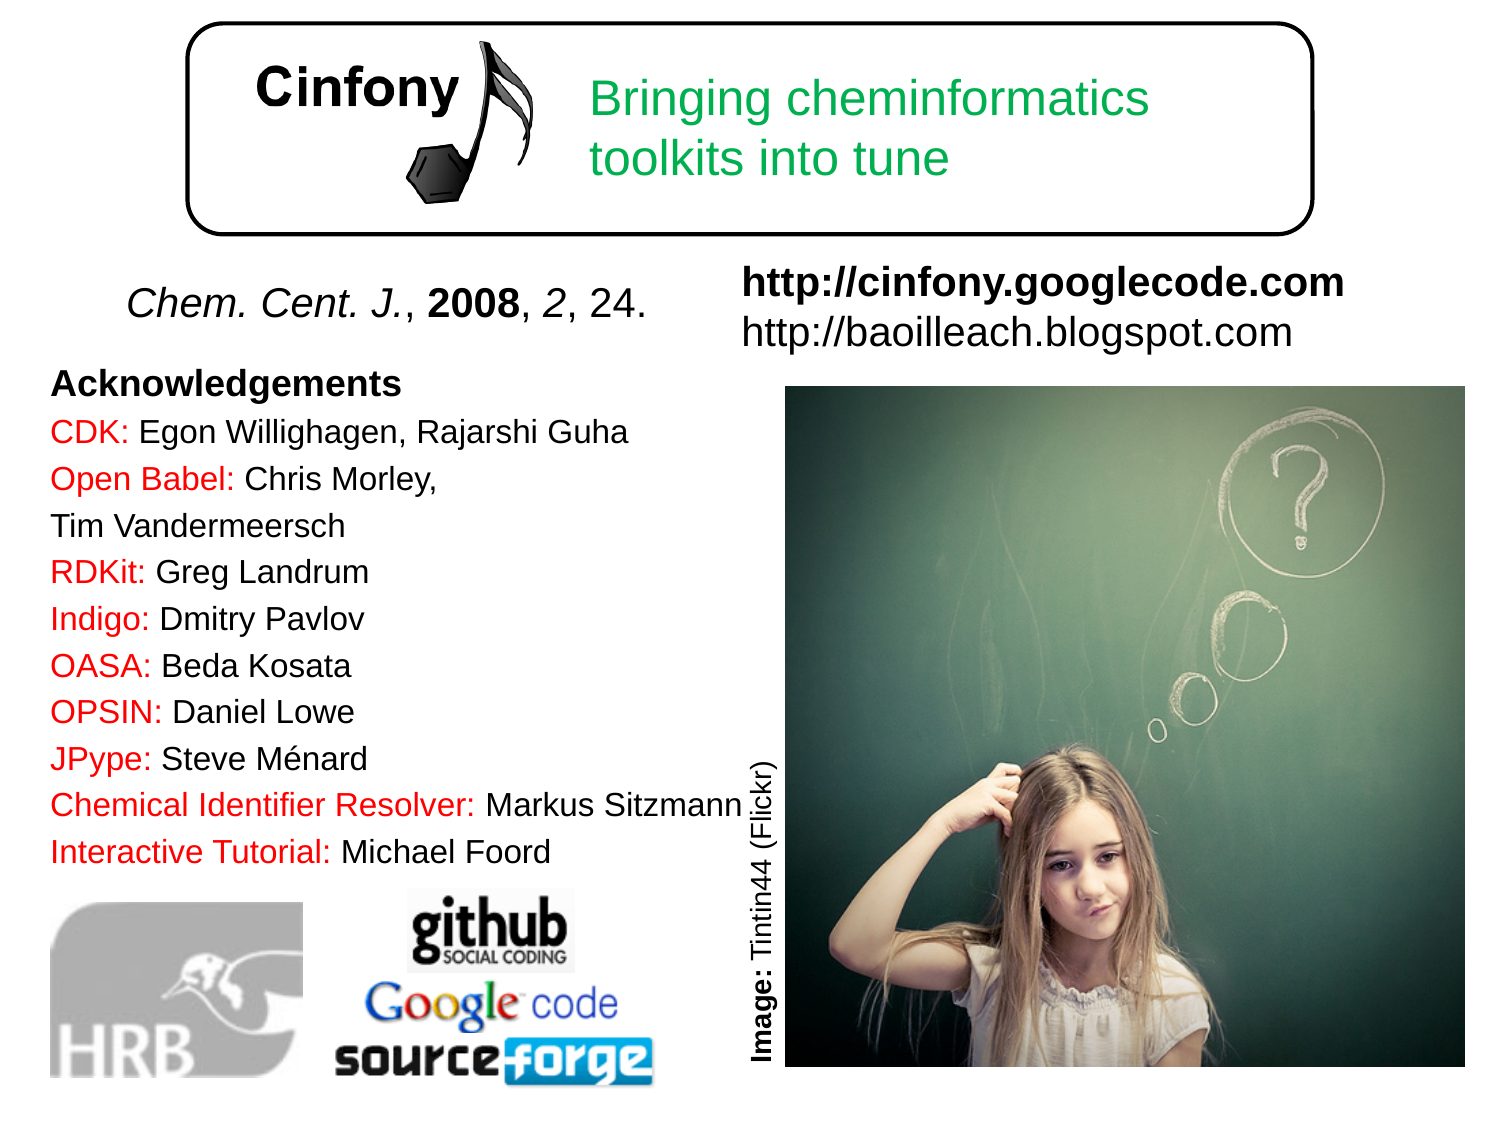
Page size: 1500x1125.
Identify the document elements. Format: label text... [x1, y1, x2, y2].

subtitle Acknowledgements CDK: Egon Willighagen, Rajarshi Guha Open Babel: Chris Morley, Tim Vandermeersch RDKit: Greg Landrum Indigo: Dmitry Pavlov OASA: Beda Kosata OPSIN: Daniel Lowe JPype: Steve Ménard Chemical Identifier Resolver: Markus Sitzmann Interactive Tutorial: Michael Foord [34, 351, 798, 891]
picture [257, 41, 533, 204]
title Bringing cheminformatics toolkits into tune [573, 27, 1235, 223]
text_box http://cinfony.googlecode.com http://baoilleach.blogspot.com [726, 269, 1371, 340]
text_box Image: Tintin44 (Flickr) [734, 656, 785, 1079]
text_box [185, 21, 1315, 237]
picture [330, 888, 657, 1091]
picture [49, 902, 303, 1078]
text_box Chem. Cent. J., 2008, 2, 24. [58, 265, 715, 337]
picture [784, 386, 1466, 1067]
